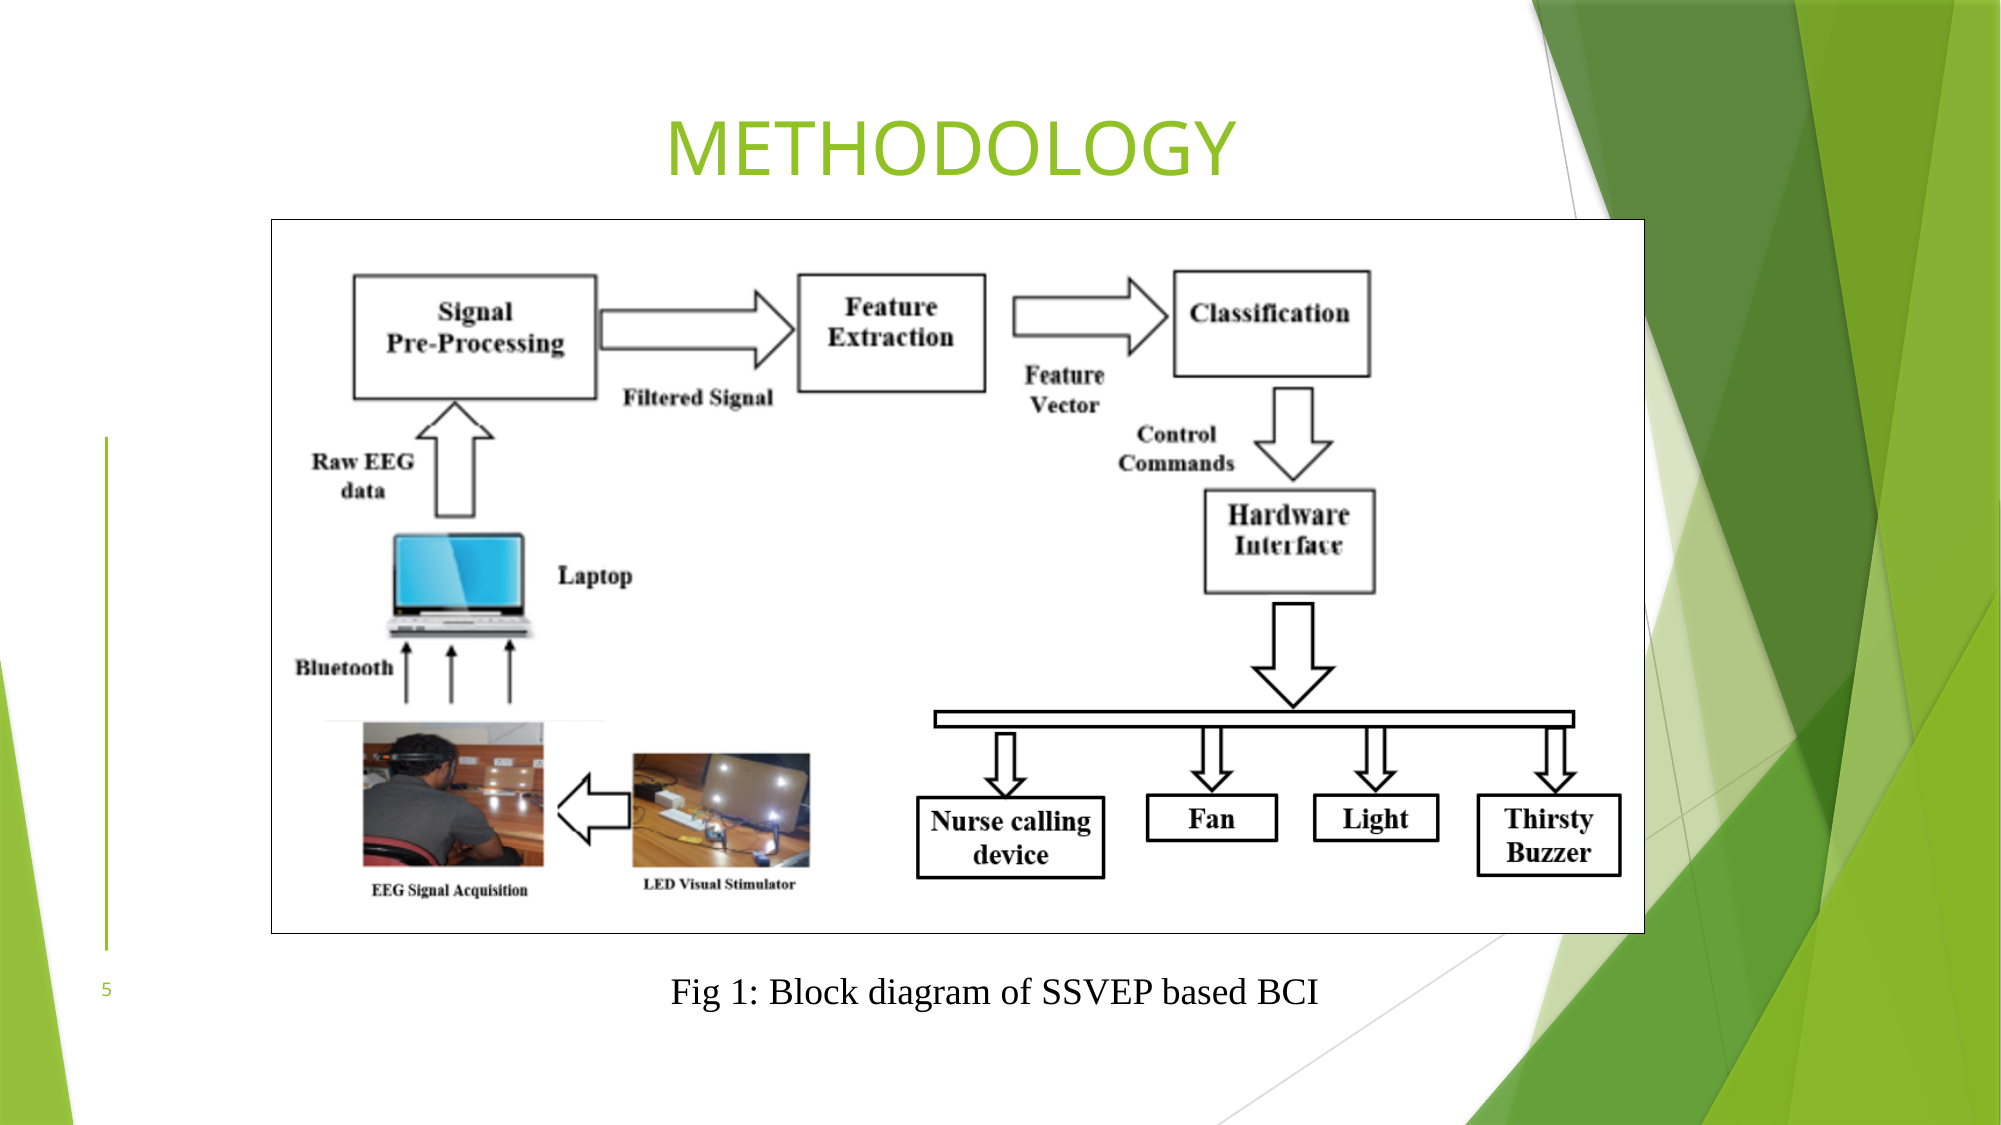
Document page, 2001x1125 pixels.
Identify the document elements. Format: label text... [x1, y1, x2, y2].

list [271, 219, 1645, 935]
text_box Fig 1: Block diagram of SSVEP based BCI [655, 959, 1699, 1020]
title METHODOLOGY [435, 92, 2000, 243]
slide_number 5 [14, 960, 127, 1021]
